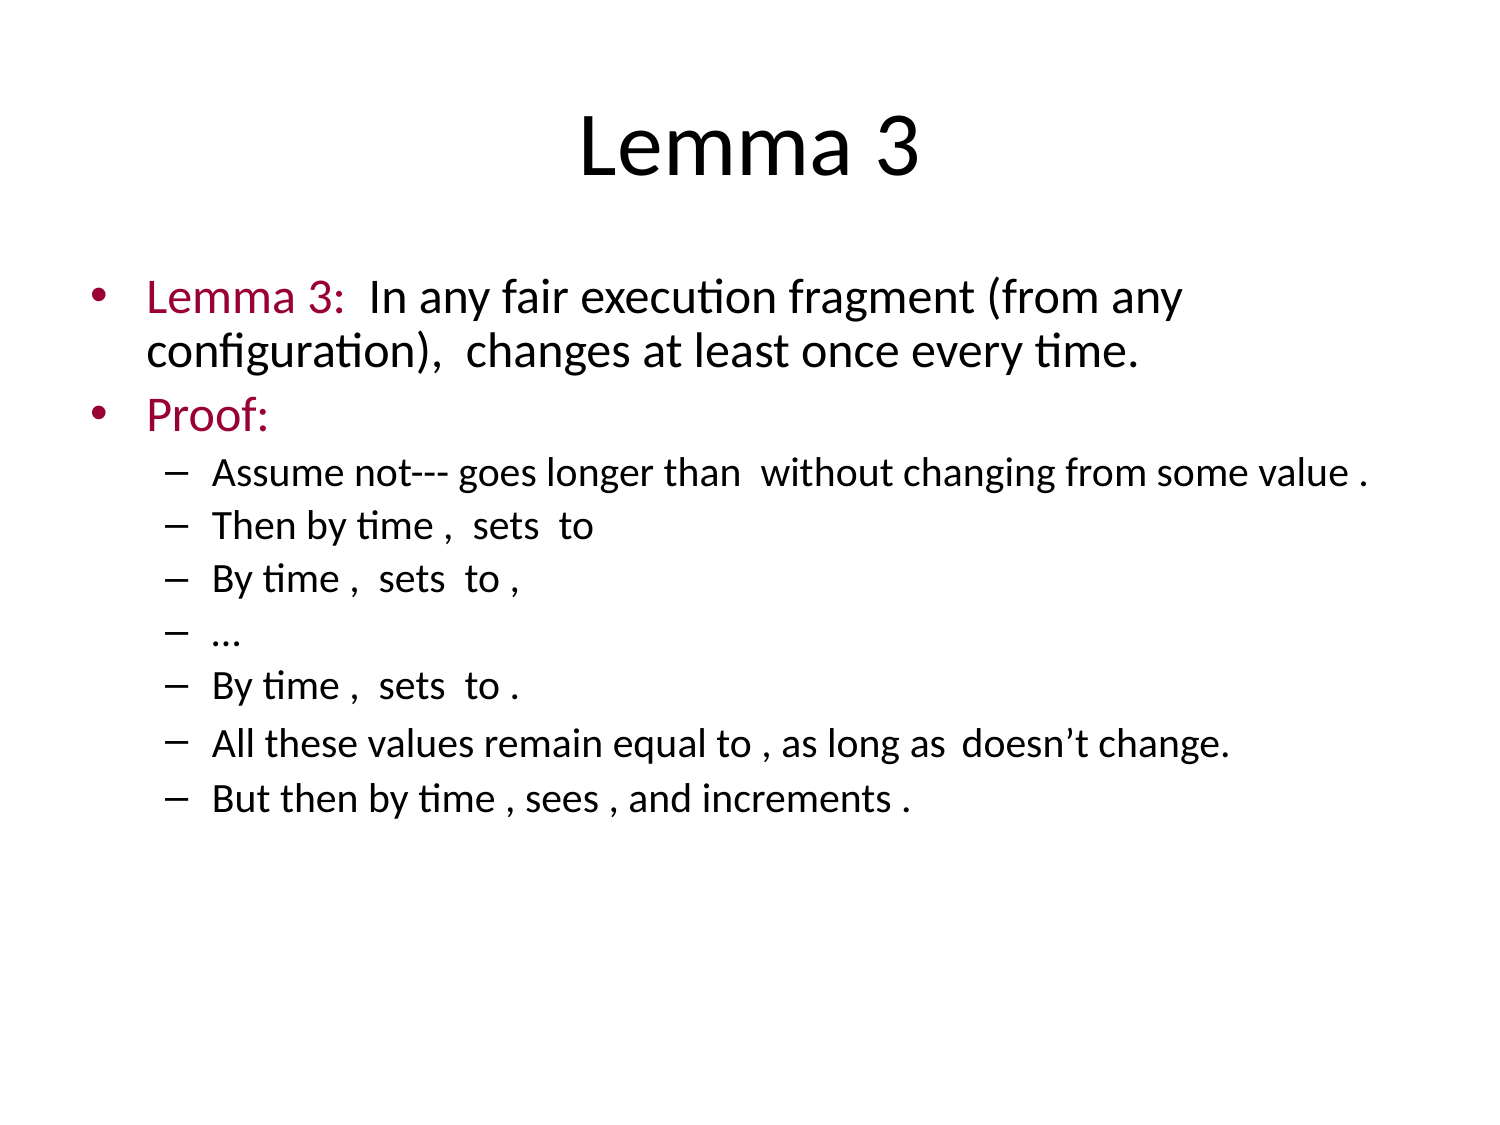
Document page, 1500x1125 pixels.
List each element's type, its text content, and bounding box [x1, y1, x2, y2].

title Lemma 3 [75, 45, 1425, 233]
